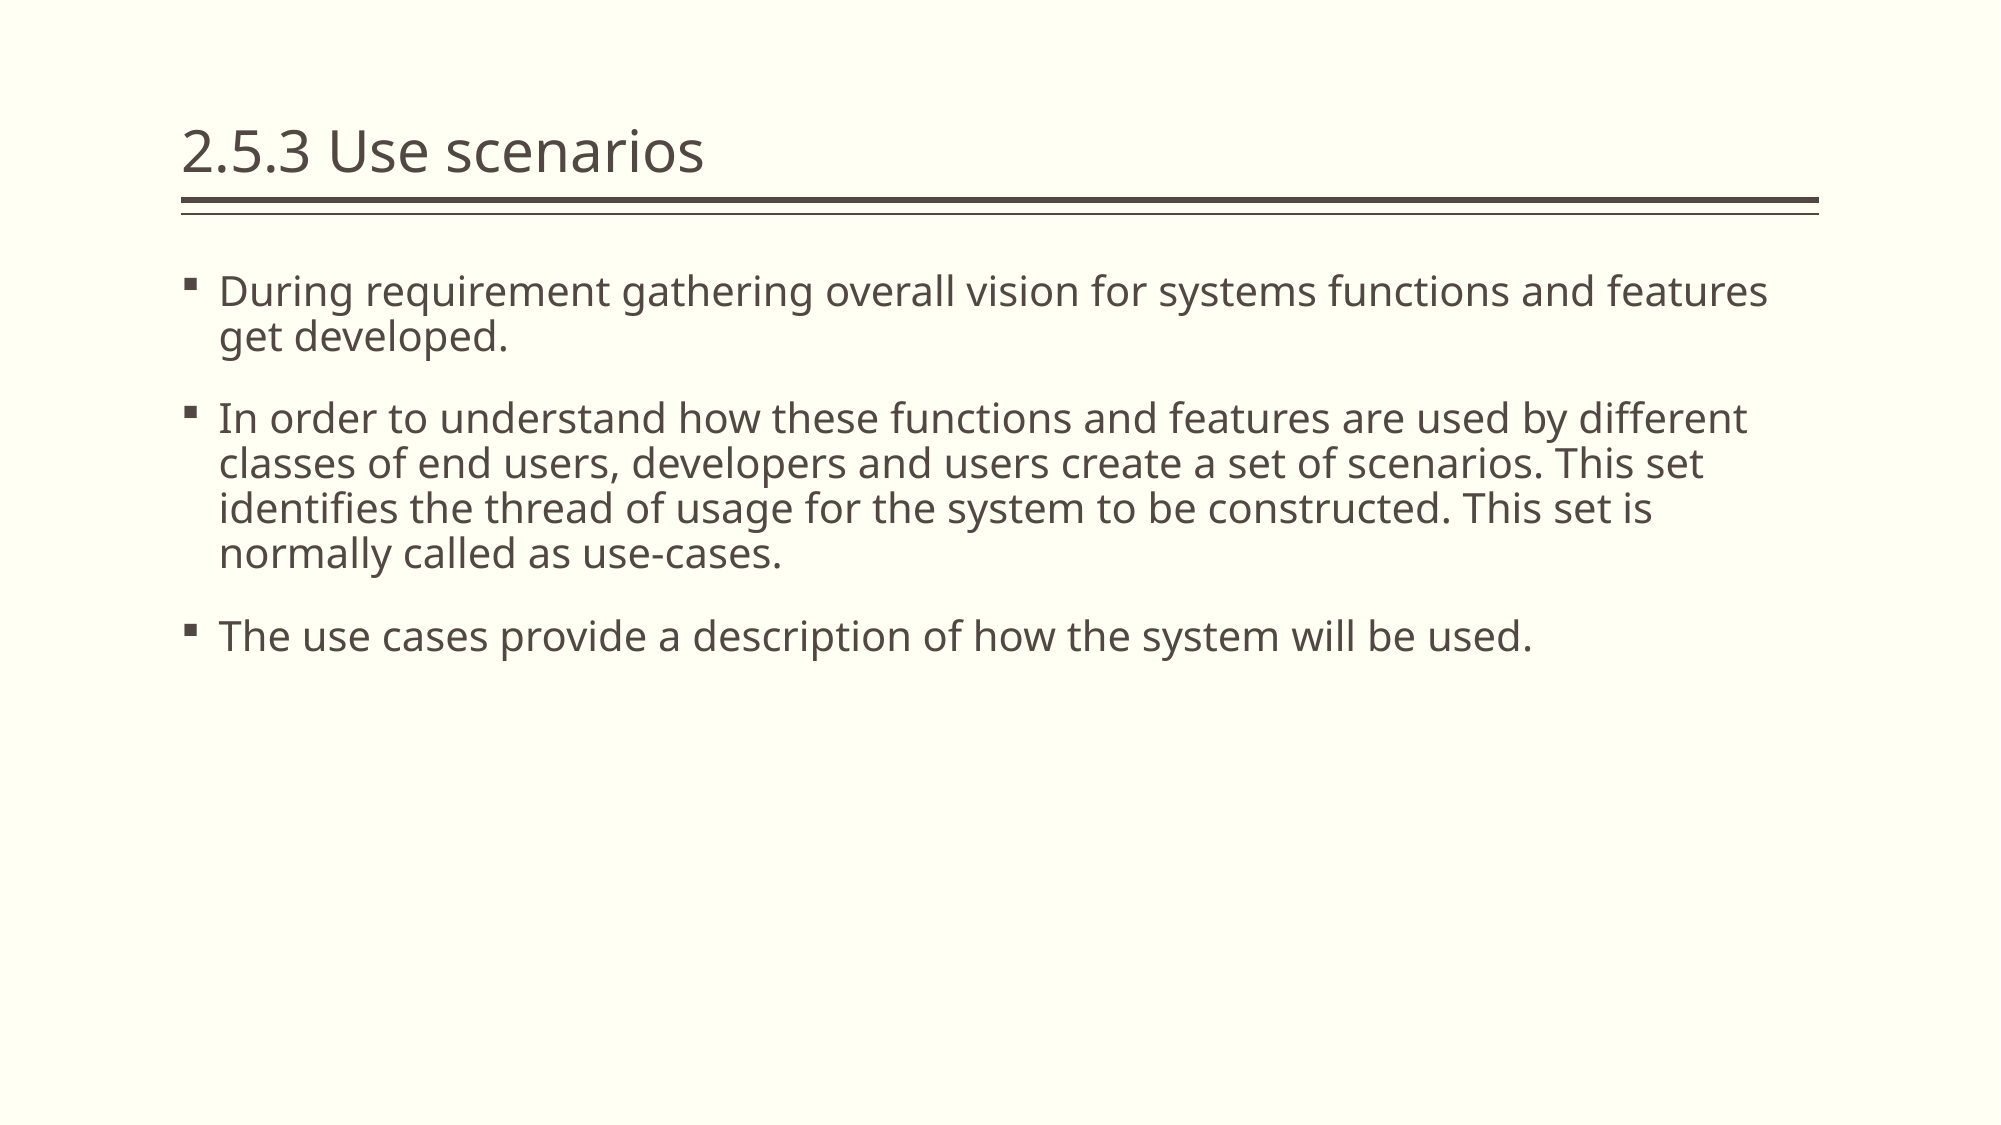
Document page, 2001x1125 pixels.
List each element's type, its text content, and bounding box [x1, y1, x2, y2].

list During requirement gathering overall vision for systems functions and features get developed. In order to understand how these functions and features are used by different classes of end users, developers and users create a set of scenarios. This set identifies the thread of usage for the system to be constructed. This set is normally called as use-cases. The use cases provide a description of how the system will be used. [181, 262, 1819, 1013]
title 2.5.3 Use scenarios [181, 12, 1819, 193]
